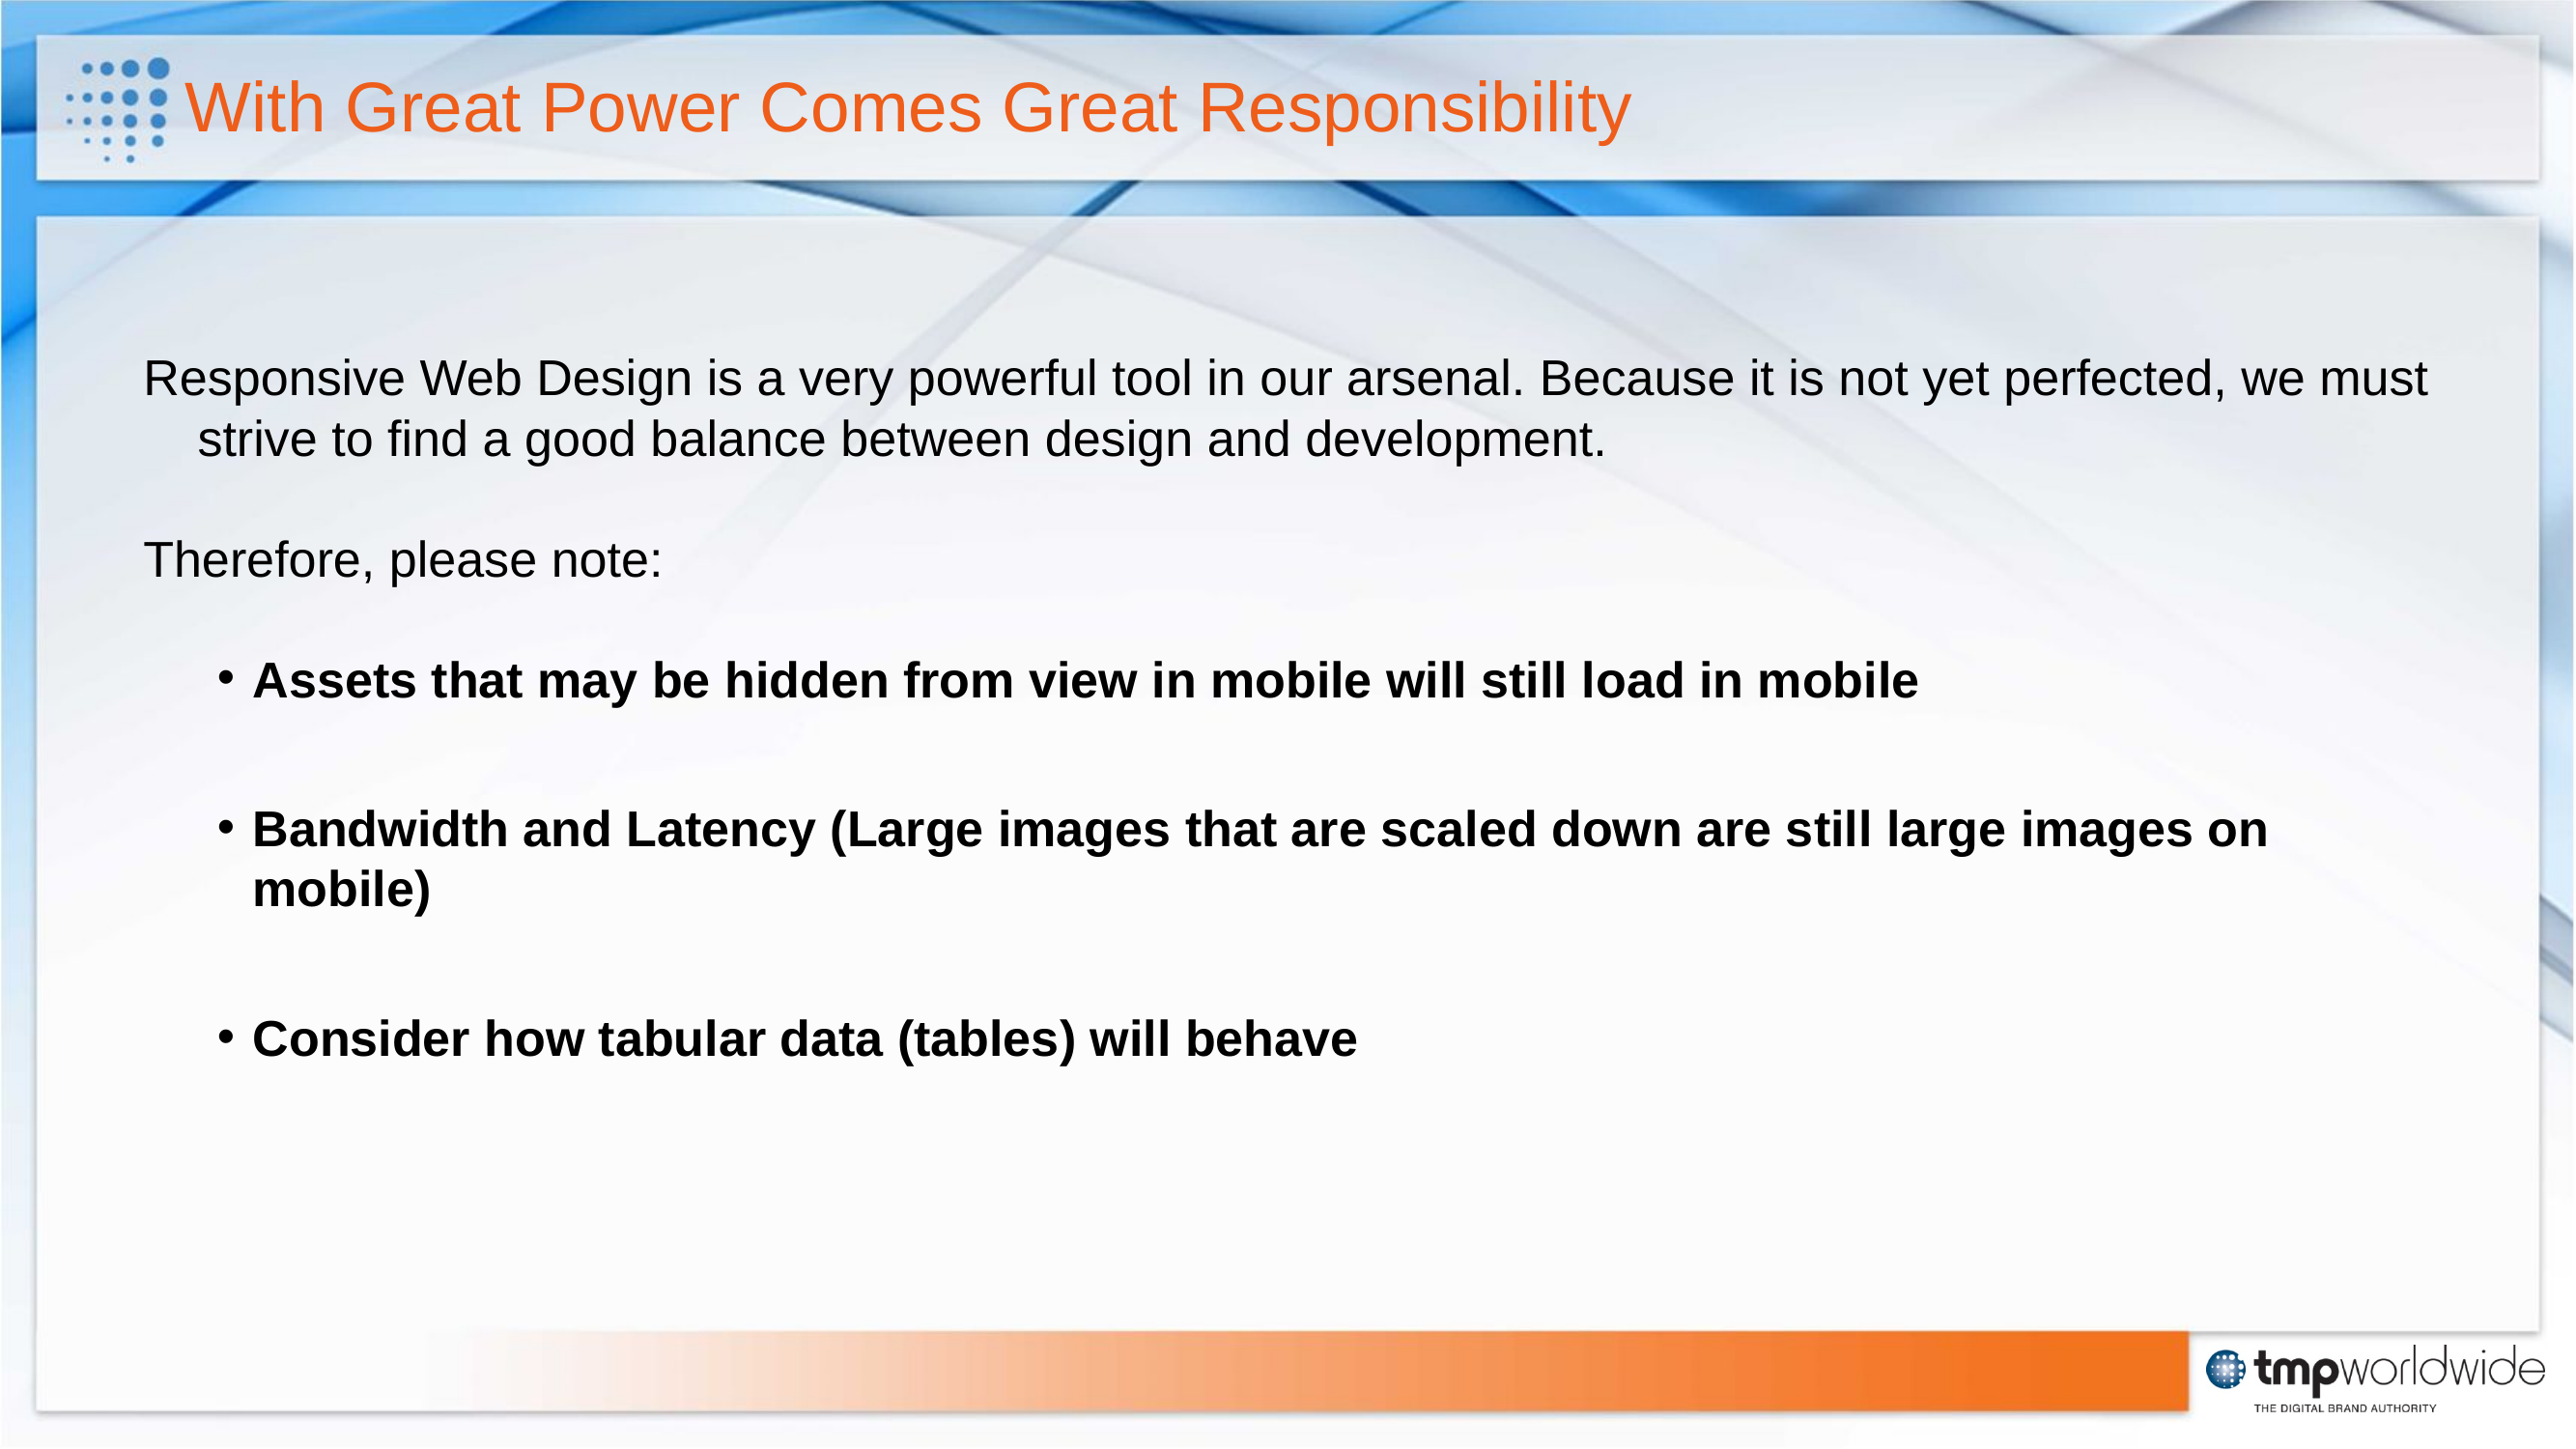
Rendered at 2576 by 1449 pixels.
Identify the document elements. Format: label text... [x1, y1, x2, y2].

list Responsive Web Design is a very powerful tool in our arsenal. Because it is not yet perfected, we must strive to find a good balance between design and development. Therefore, please note: Assets that may be hidden from view in mobile will still load in mobile Bandwidth and Latency (Large images that are scaled down are still large images on mobile) Consider how tabular data (tables) will behave [128, 338, 2448, 1294]
picture [0, 0, 2575, 1449]
title With Great Power Comes Great Responsibility [170, 54, 2489, 160]
